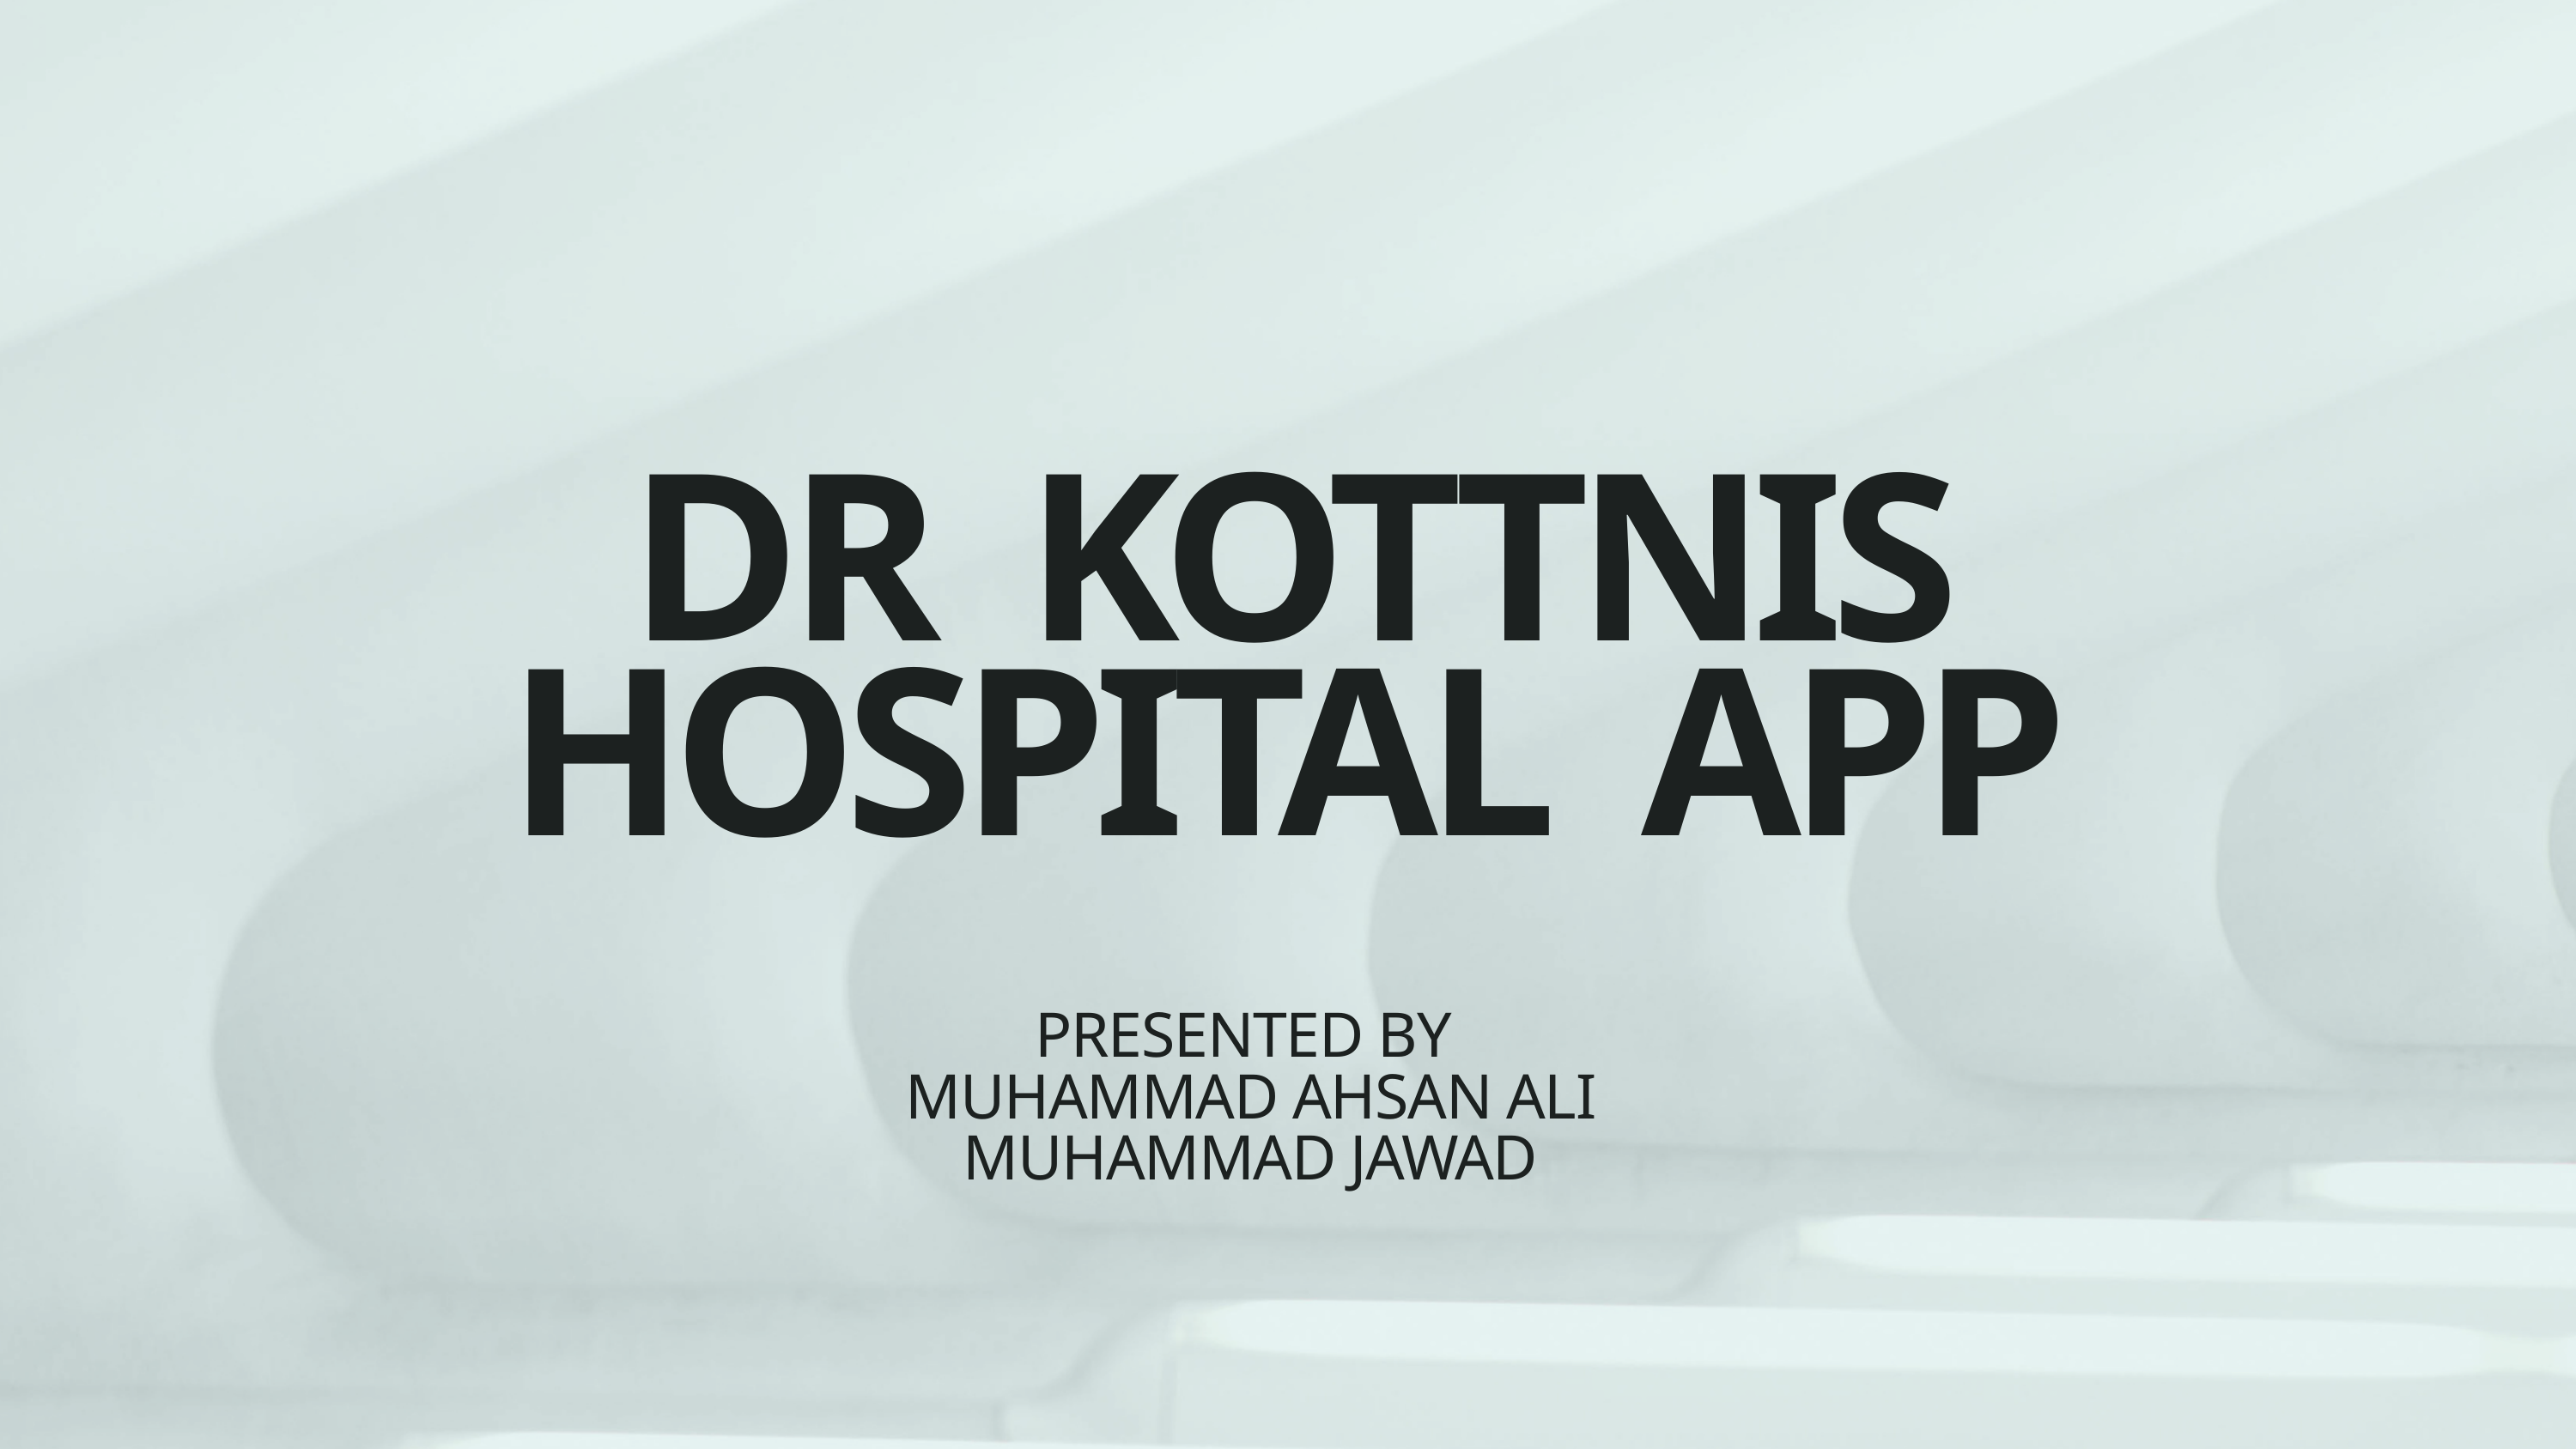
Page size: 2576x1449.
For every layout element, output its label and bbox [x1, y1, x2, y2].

text_box [0, 0, 2576, 1449]
